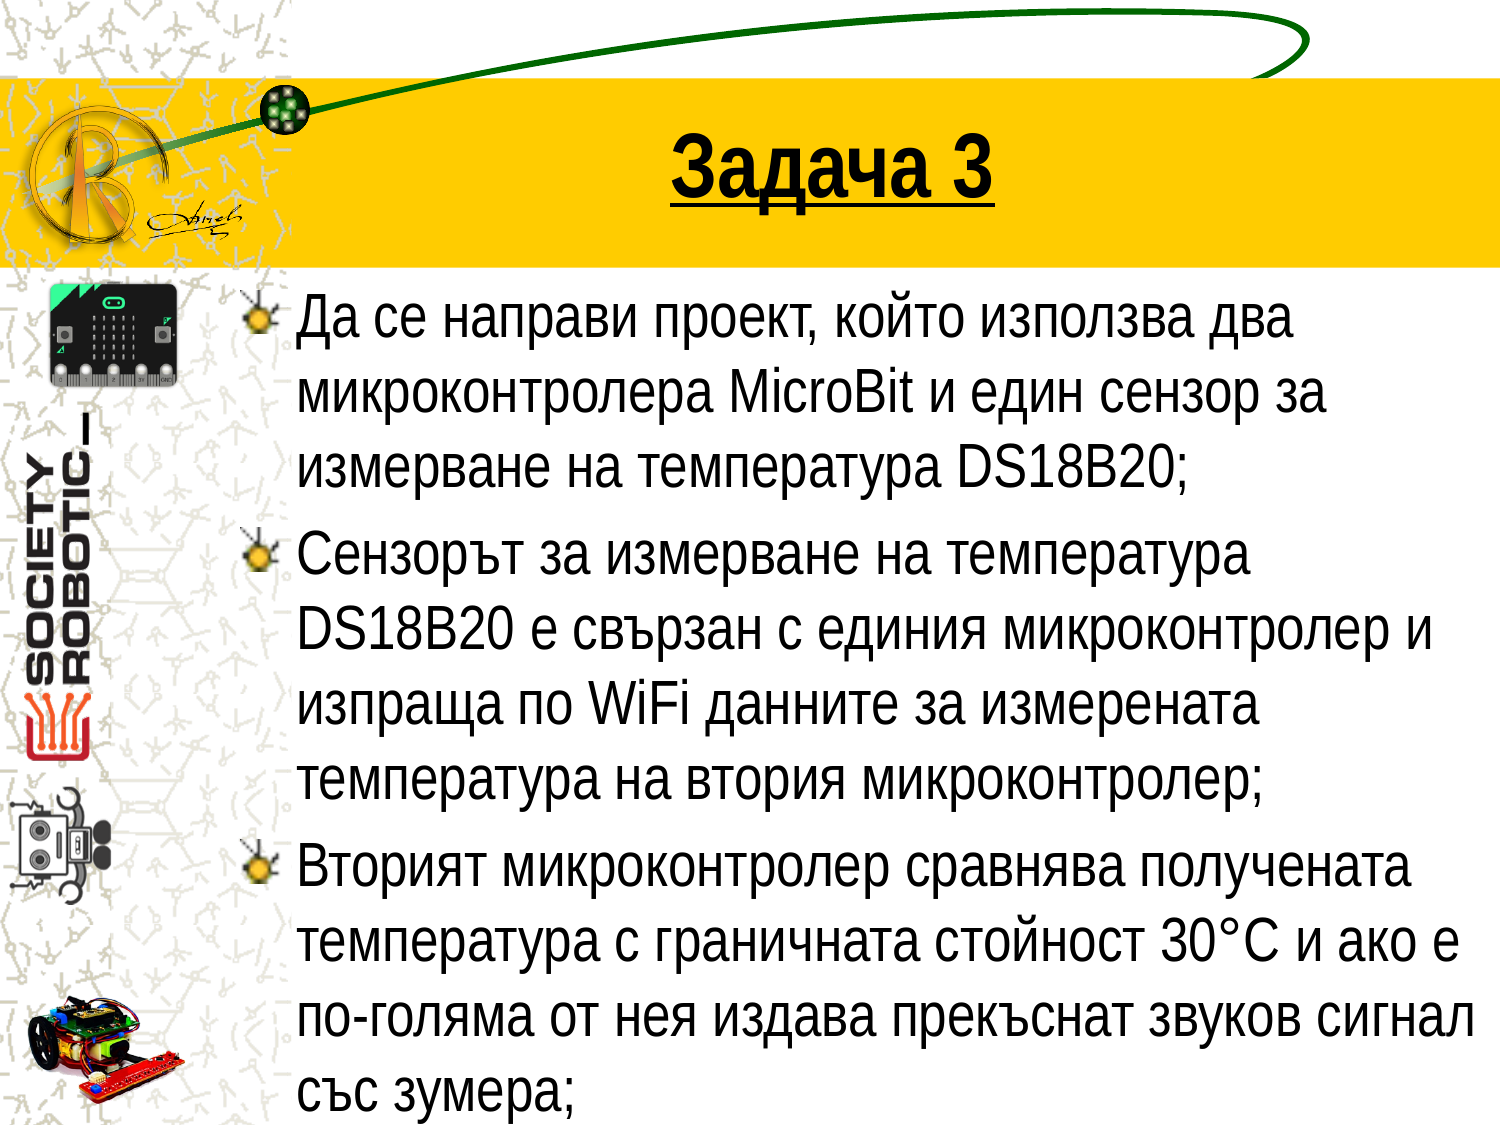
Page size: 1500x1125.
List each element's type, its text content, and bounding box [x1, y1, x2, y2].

picture [240, 839, 284, 884]
picture [240, 527, 284, 572]
title Задача 3 [324, 101, 1341, 220]
picture [240, 290, 284, 334]
picture [0, 0, 292, 1125]
list Да се направи проект, който използва два микроконтролера MicroBit и един сензор за измерване на температура DS18B20; Сензорът за измерване на температура DS18B20 е свързан с единия микроконтролер и изпраща по WiFi данните за измерената температура на втория микроконтролер; Вторият микроконтролер сравнява получената температура с граничната стойност 30°C и ако е по-голяма от нея издава прекъснат звуков сигнал със зумера; [225, 267, 1500, 1125]
